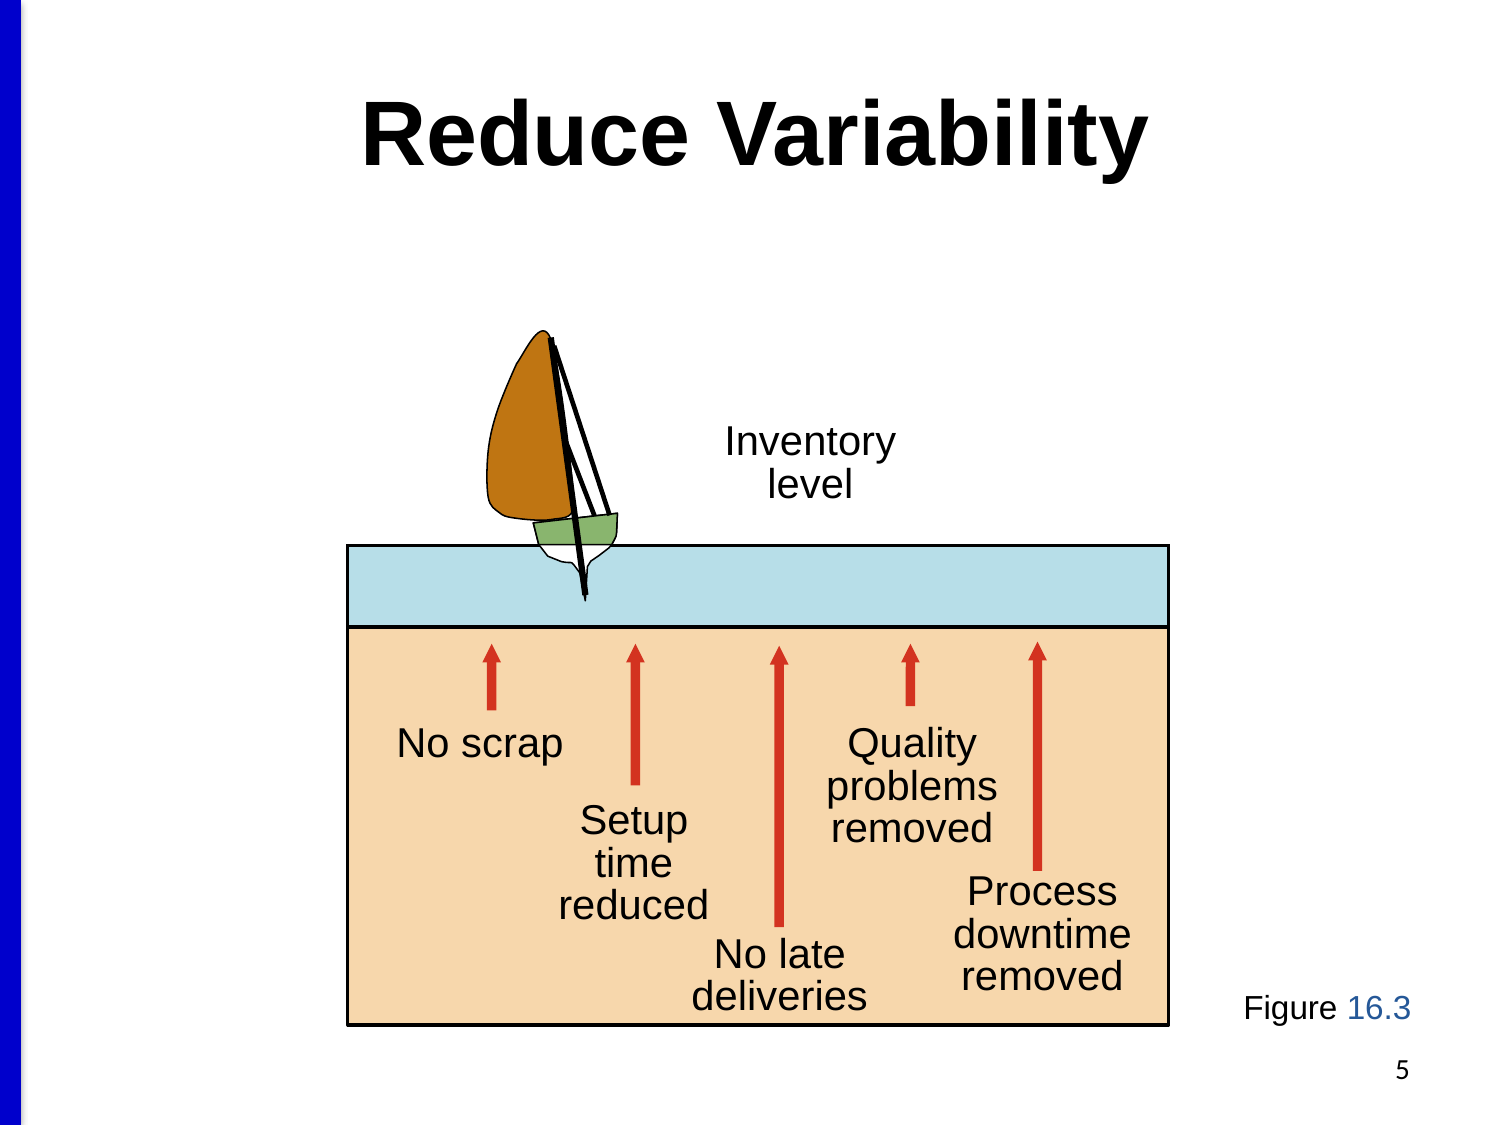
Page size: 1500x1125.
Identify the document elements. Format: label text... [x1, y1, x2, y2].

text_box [380, 641, 1168, 1030]
text_box [347, 635, 1169, 1025]
title Reduce Variability [10, 45, 1500, 233]
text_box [347, 314, 1169, 628]
text_box Figure 16.3 [1228, 978, 1427, 1034]
slide_number 5 [1074, 1042, 1425, 1103]
